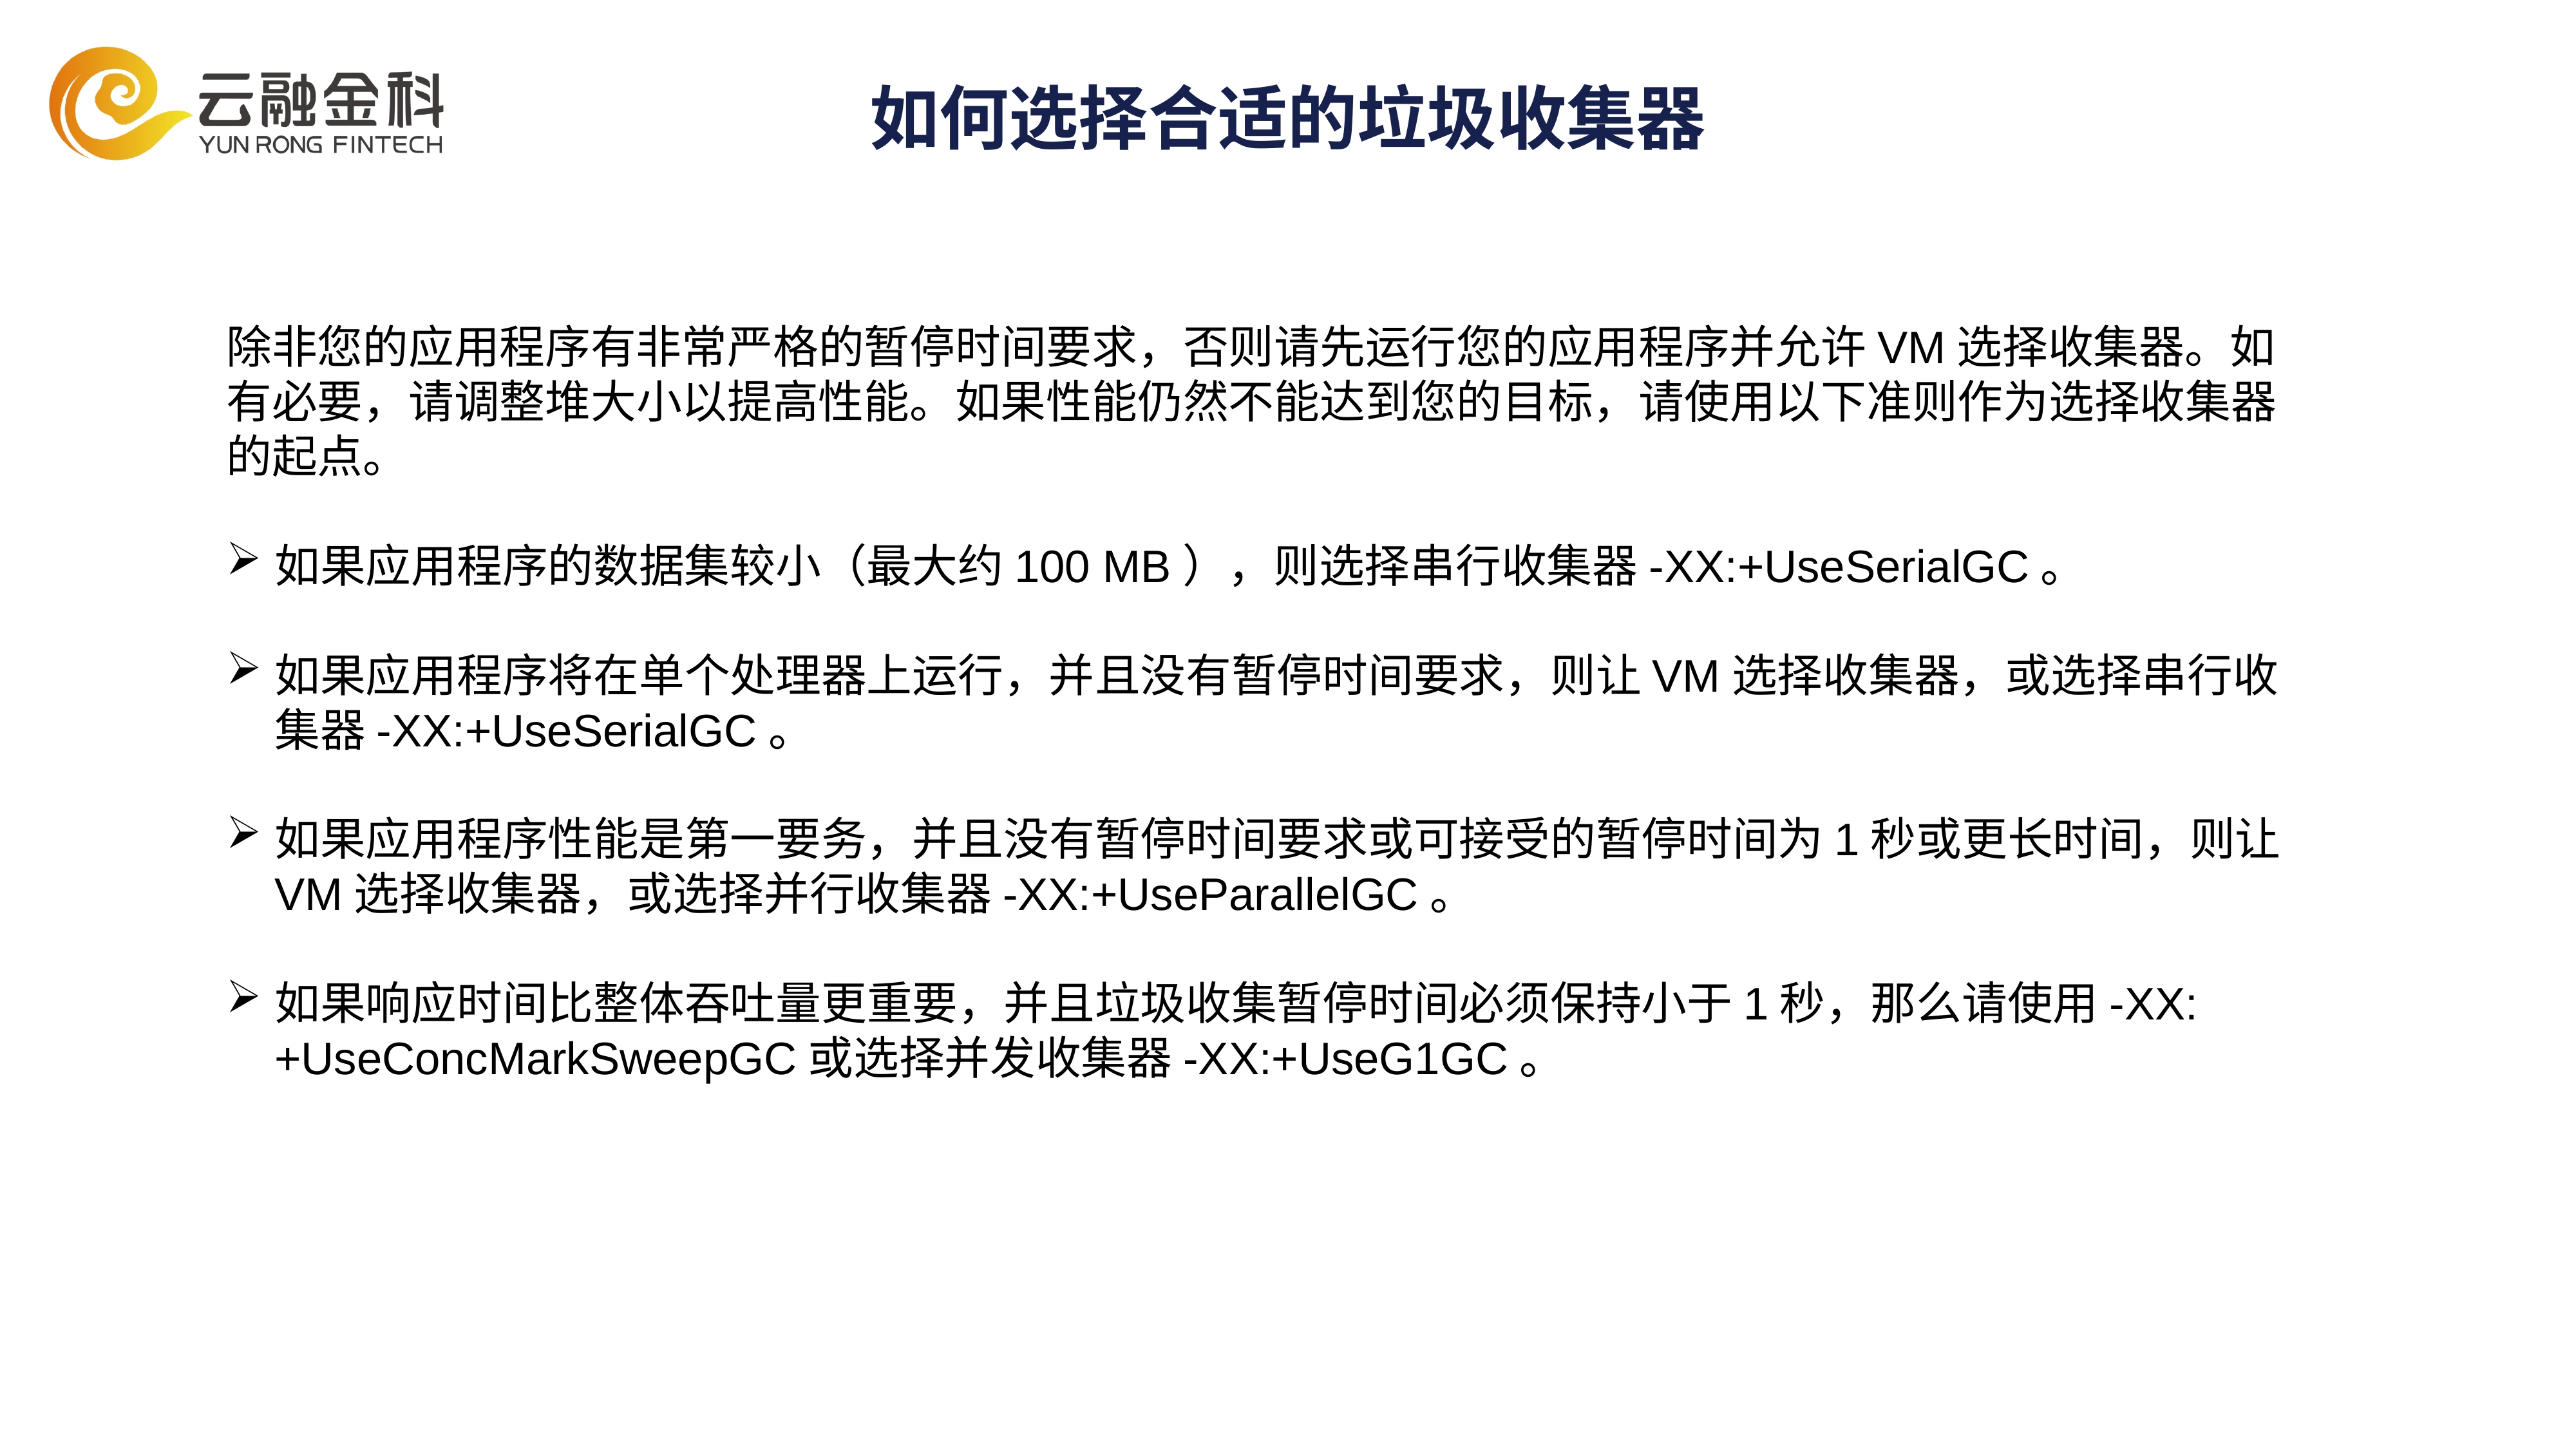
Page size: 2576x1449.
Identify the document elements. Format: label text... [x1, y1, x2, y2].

picture [16, 0, 464, 327]
title 如何选择合适的垃圾收集器 [463, 42, 2113, 191]
text_box 除非您的应用程序有非常严格的暂停时间要求，否则请先运行您的应用程序并允许VM选择收集器。如有必要，请调整堆大小以提高性能。如果性能仍然不能达到您的目标，请使用以下准则作为选择收集器的起点。 如果应用程序的数据集较小（最大约100 MB），则选择串行收集器-XX:+UseSerialGC。 如果应用程序将在单个处理器上运行，并且没有暂停时间要求，则让VM选择收集器，或选择串行收集器-XX:+UseSerialGC。 如果应用程序性能是第一要务，并且没有暂停时间要求或可接受的暂停时间为1秒或更长时间，则让VM选择收集器，或选择并行收集器-XX:+UseParallelGC。 如果响应时间比整体吞吐量更重要，并且垃圾收集暂停时间必须保持小于1秒，那么请使用-XX:+UseConcMarkSweepGC或选择并发收集器-XX:+UseG1GC。 [218, 310, 2316, 1092]
